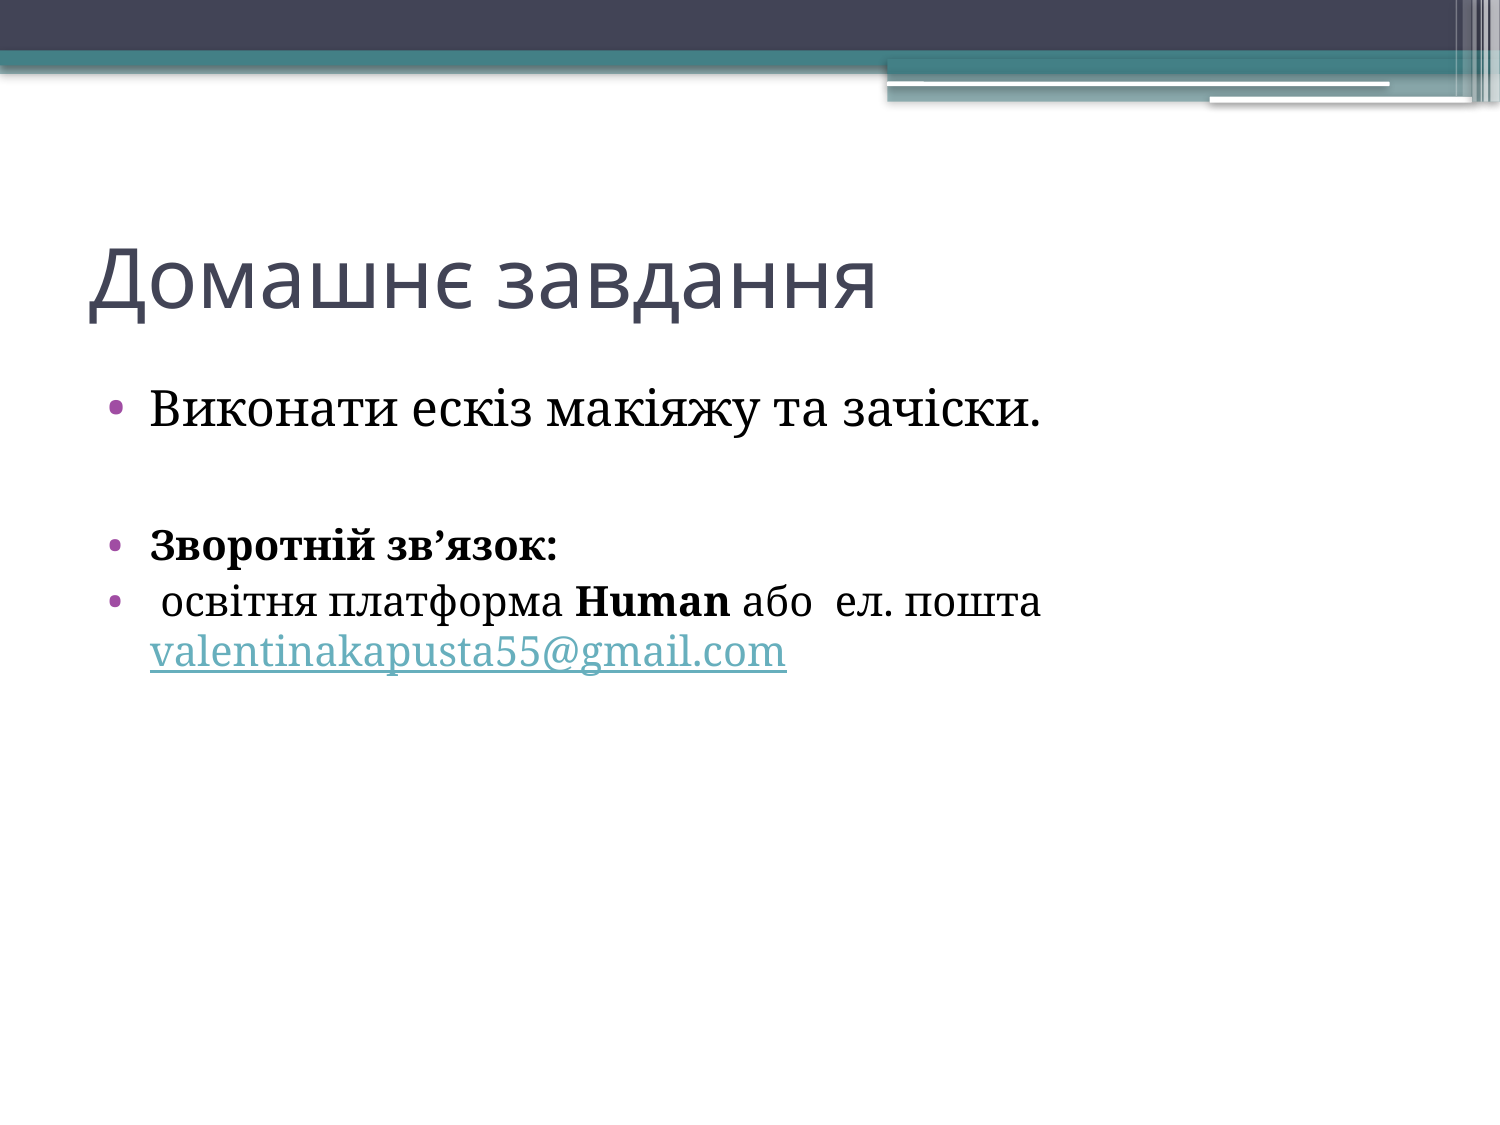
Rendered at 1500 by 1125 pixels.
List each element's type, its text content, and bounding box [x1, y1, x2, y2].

title Домашнє завдання [75, 187, 1425, 363]
list Виконати ескіз макіяжу та зачіски. Зворотній зв’язок: освітня платформа Human або ел. пошта valentinakapusta55@gmail.com [75, 368, 1425, 1079]
